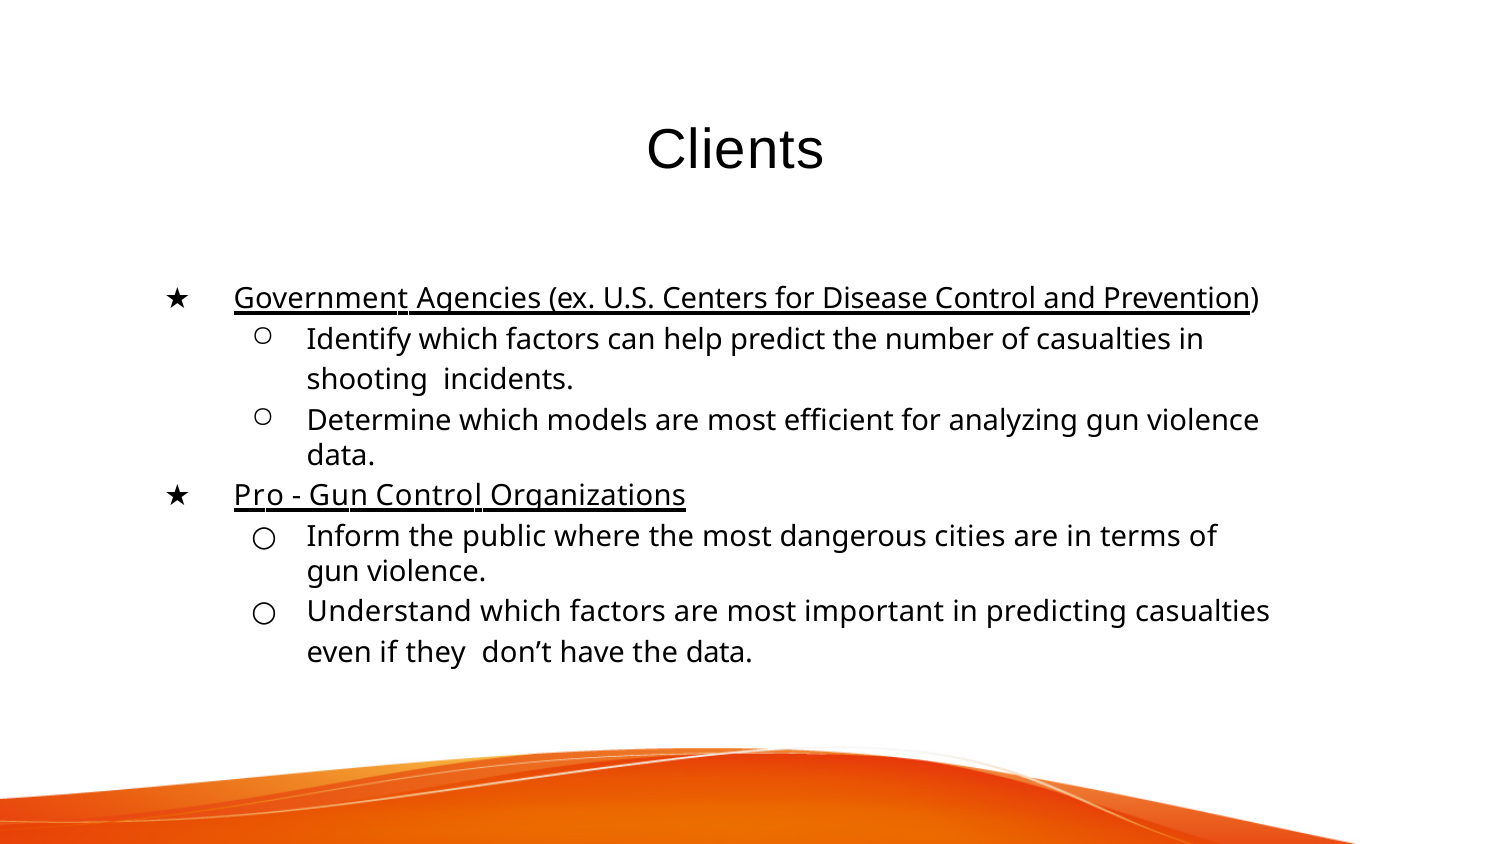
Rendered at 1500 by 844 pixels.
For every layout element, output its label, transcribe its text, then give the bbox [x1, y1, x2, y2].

slide_number [1074, 768, 1425, 844]
title Clients [131, 72, 1338, 217]
text_box ★ Government Agencies (ex. U.S. Centers for Disease Control and Prevention) Identify which factors can help predict the number of casualties in shooting incidents. Determine which models are most efficient for analyzing gun violence data. ★ Pro - Gun Control Organizations Inform the public where the most dangerous cities are in terms of gun violence. Understand which factors are most important in predicting casualties even if they don’t have the data. [162, 271, 1338, 669]
picture [0, 0, 1500, 844]
